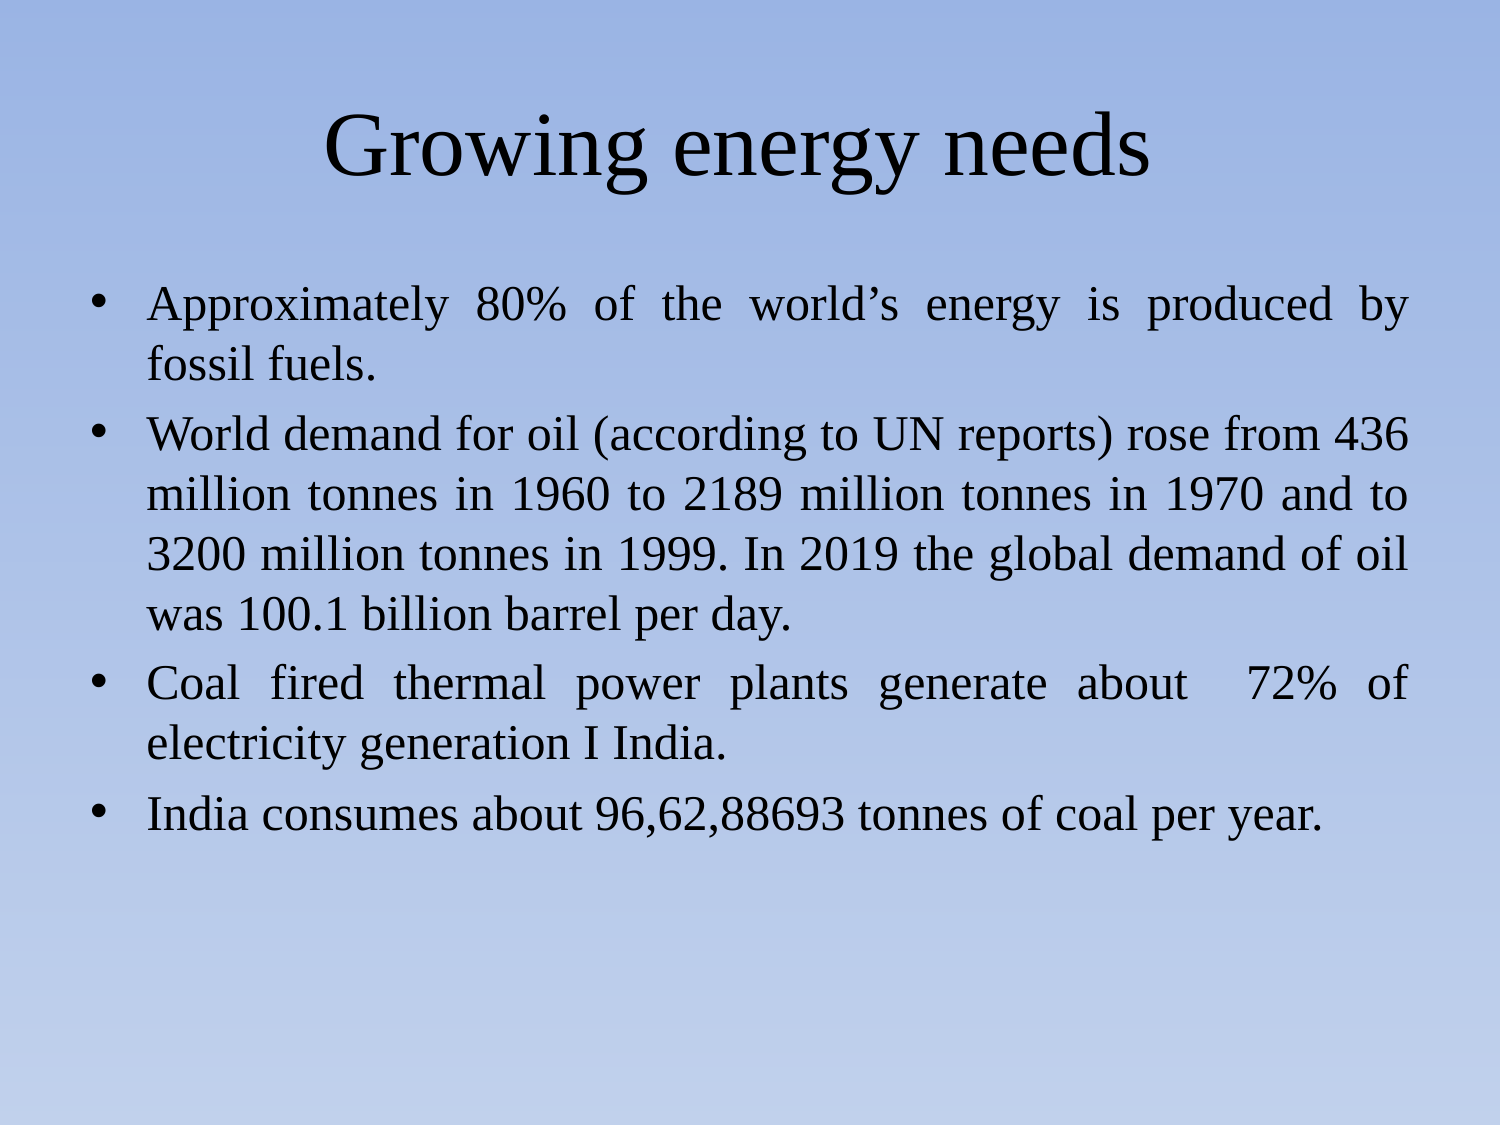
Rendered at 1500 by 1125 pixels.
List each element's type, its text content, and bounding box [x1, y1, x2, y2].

list Approximately 80% of the world’s energy is produced by fossil fuels. World demand for oil (according to UN reports) rose from 436 million tonnes in 1960 to 2189 million tonnes in 1970 and to 3200 million tonnes in 1999. In 2019 the global demand of oil was 100.1 billion barrel per day. Coal fired thermal power plants generate about 72% of electricity generation I India. India consumes about 96,62,88693 tonnes of coal per year. [75, 262, 1425, 1005]
title Growing energy needs [75, 45, 1425, 233]
